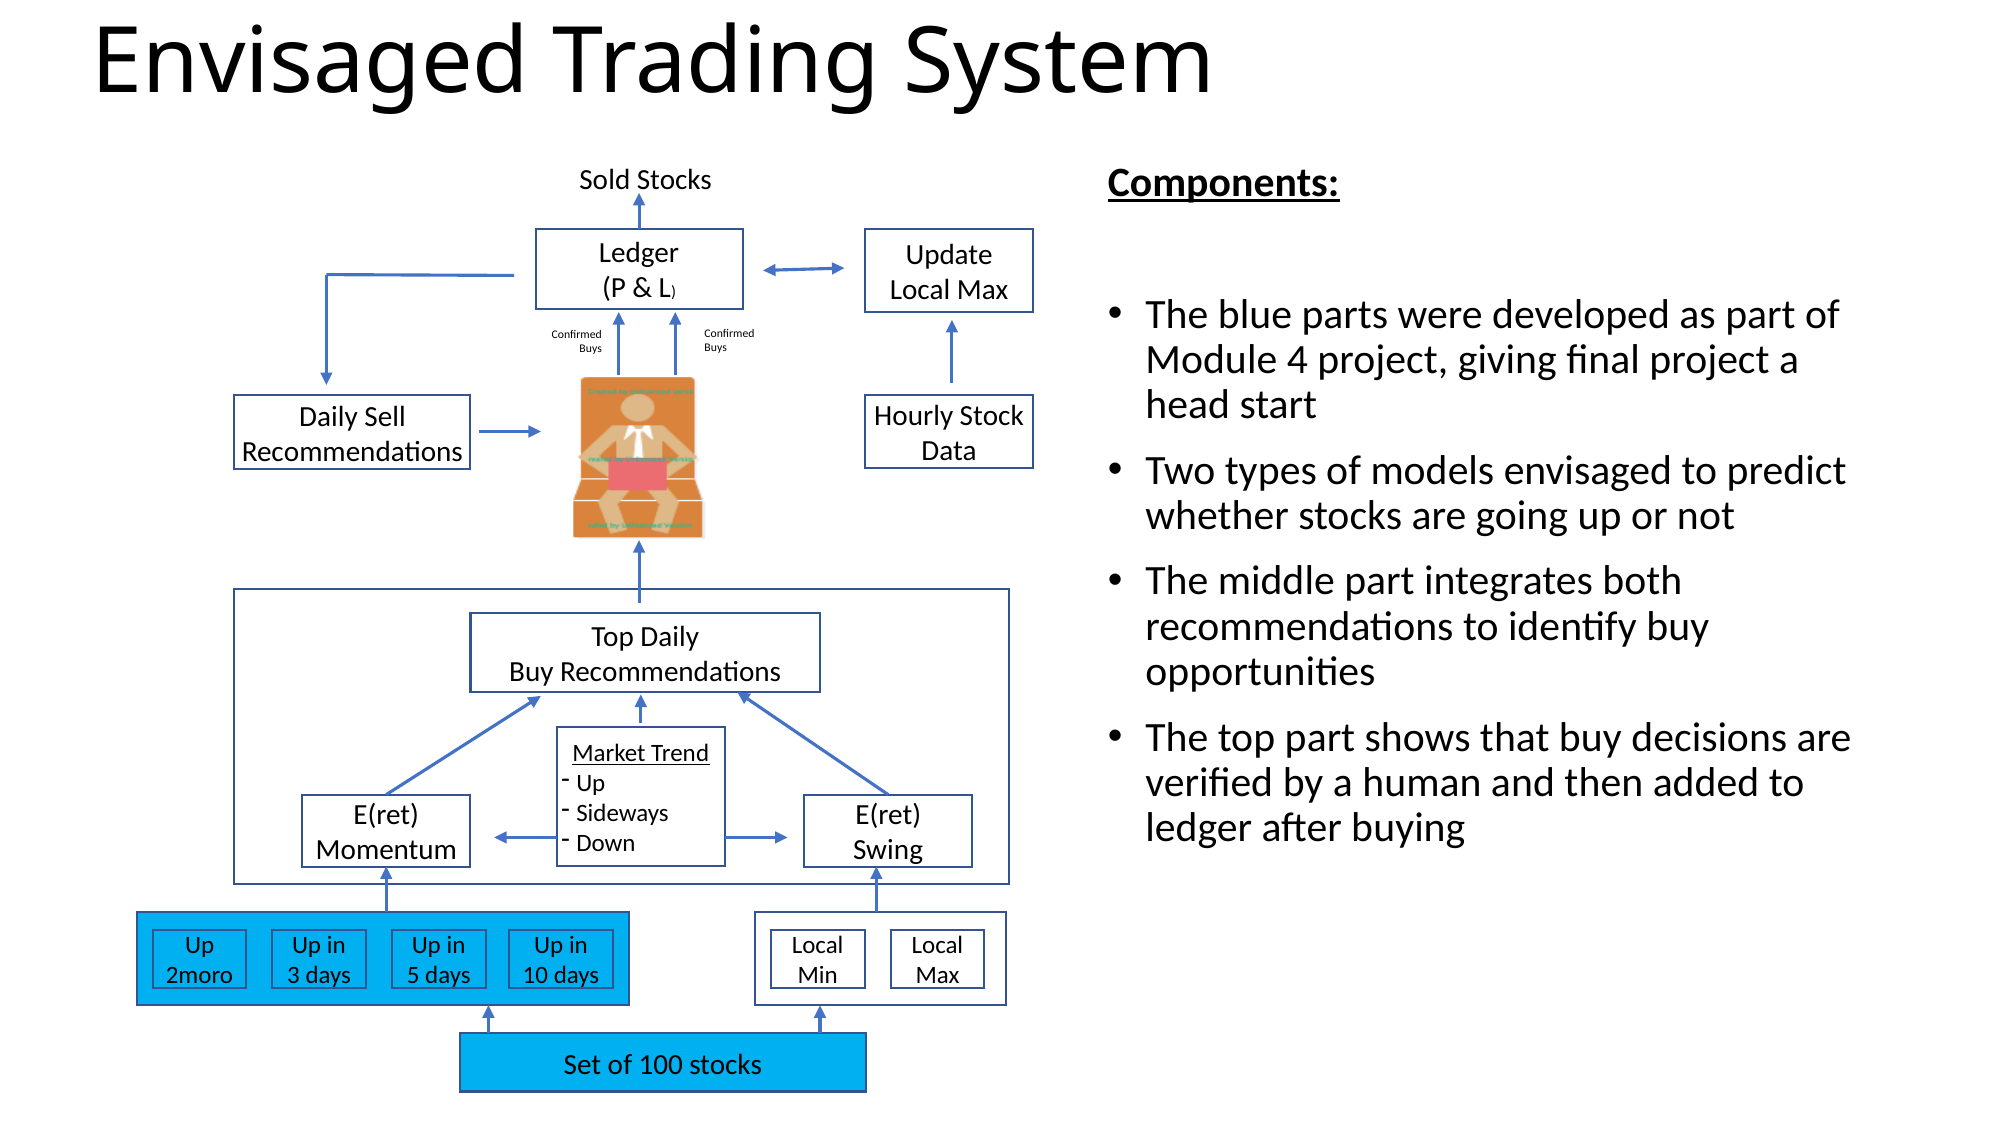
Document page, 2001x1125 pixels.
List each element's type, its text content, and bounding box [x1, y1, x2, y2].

title Envisaged Trading System [76, 3, 1802, 123]
list Components: The blue parts were developed as part of Module 4 project, giving final project a head start Two types of models envisaged to predict whether stocks are going up or not The middle part integrates both recommendations to identify buy opportunities The top part shows that buy decisions are verified by a human and then added to ledger after buying [1092, 152, 1905, 1092]
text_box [136, 152, 1034, 1092]
